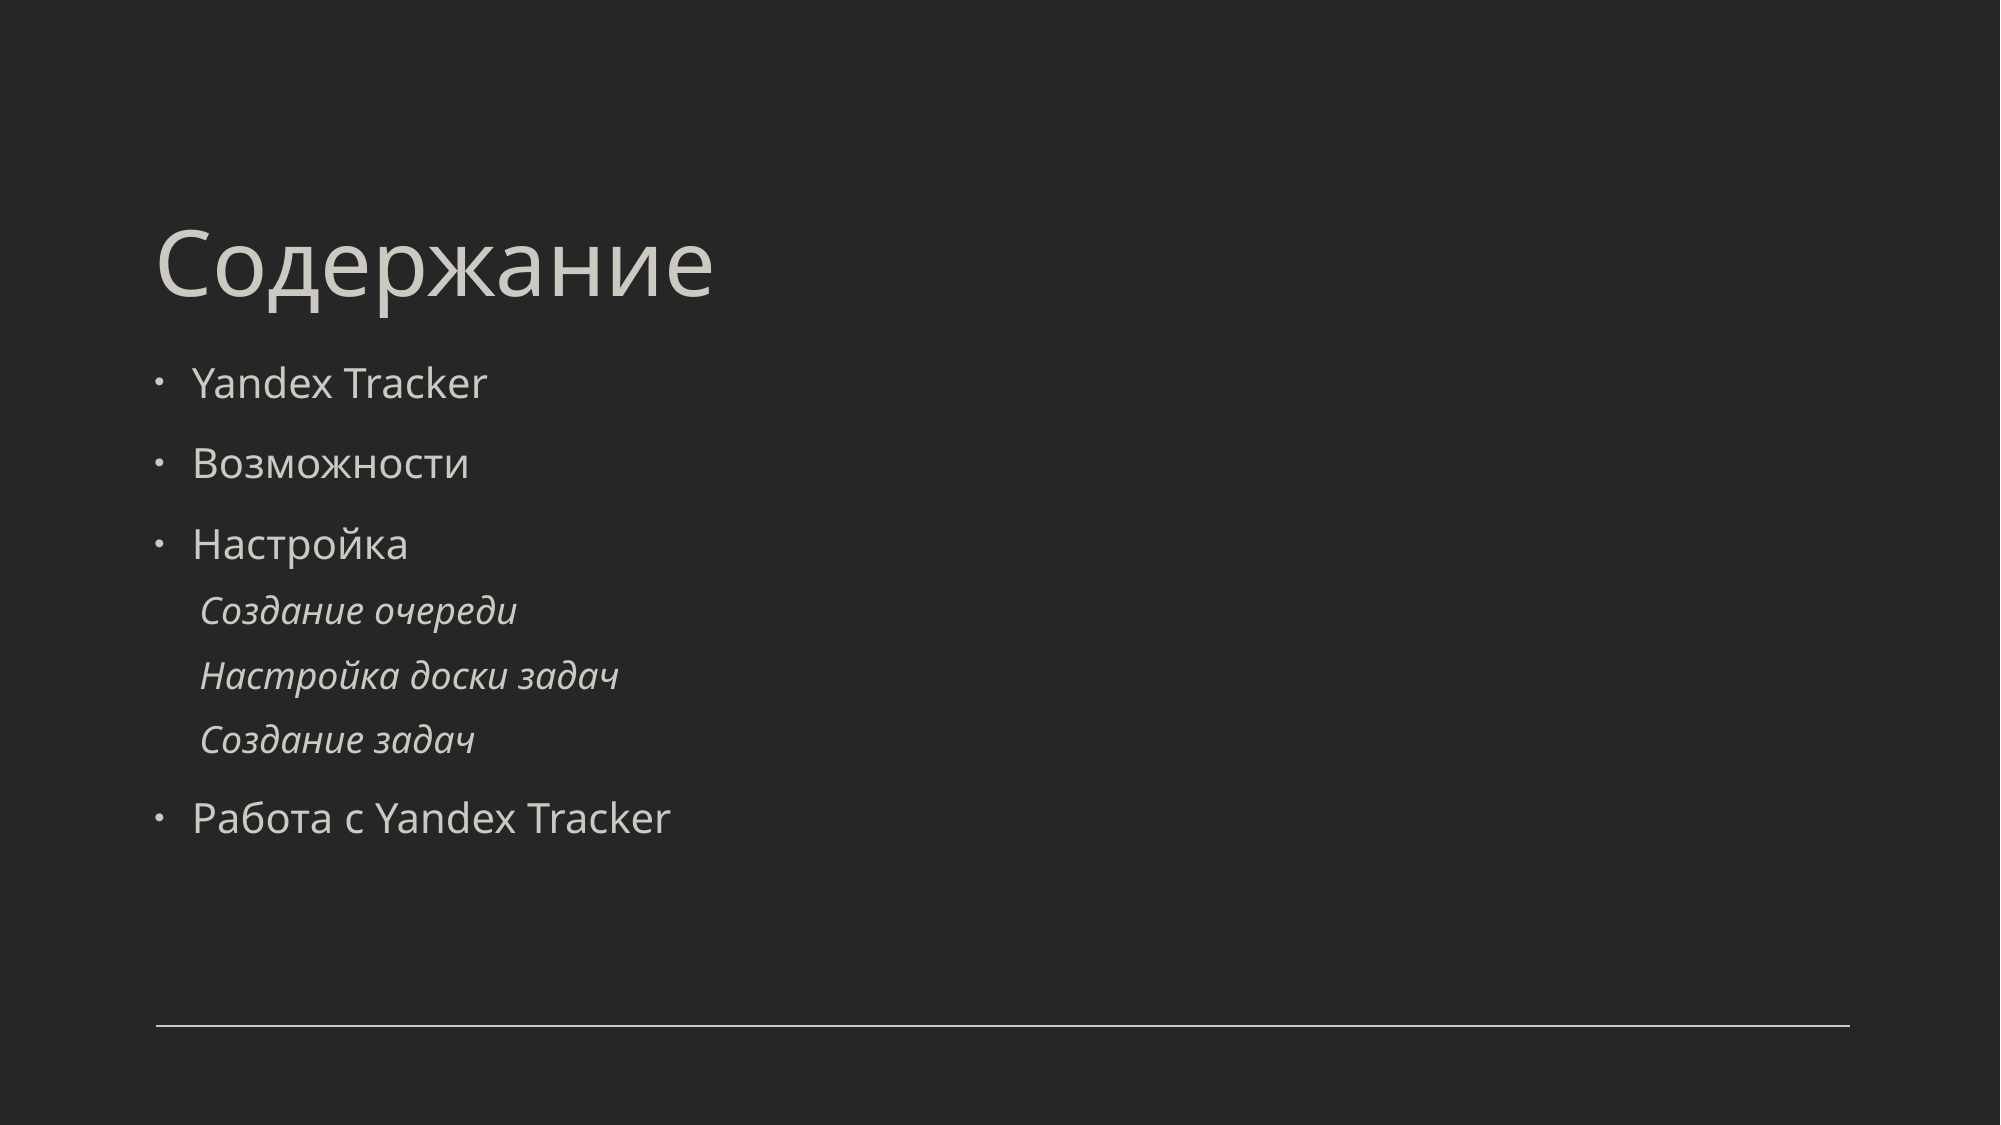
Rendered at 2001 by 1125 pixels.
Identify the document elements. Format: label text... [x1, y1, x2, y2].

list Yandex Tracker Возможности Настройка Создание очереди Настройка доски задач Создание задач Работа с Yandex Tracker [139, 338, 1850, 980]
title Содержание [139, 143, 1850, 322]
